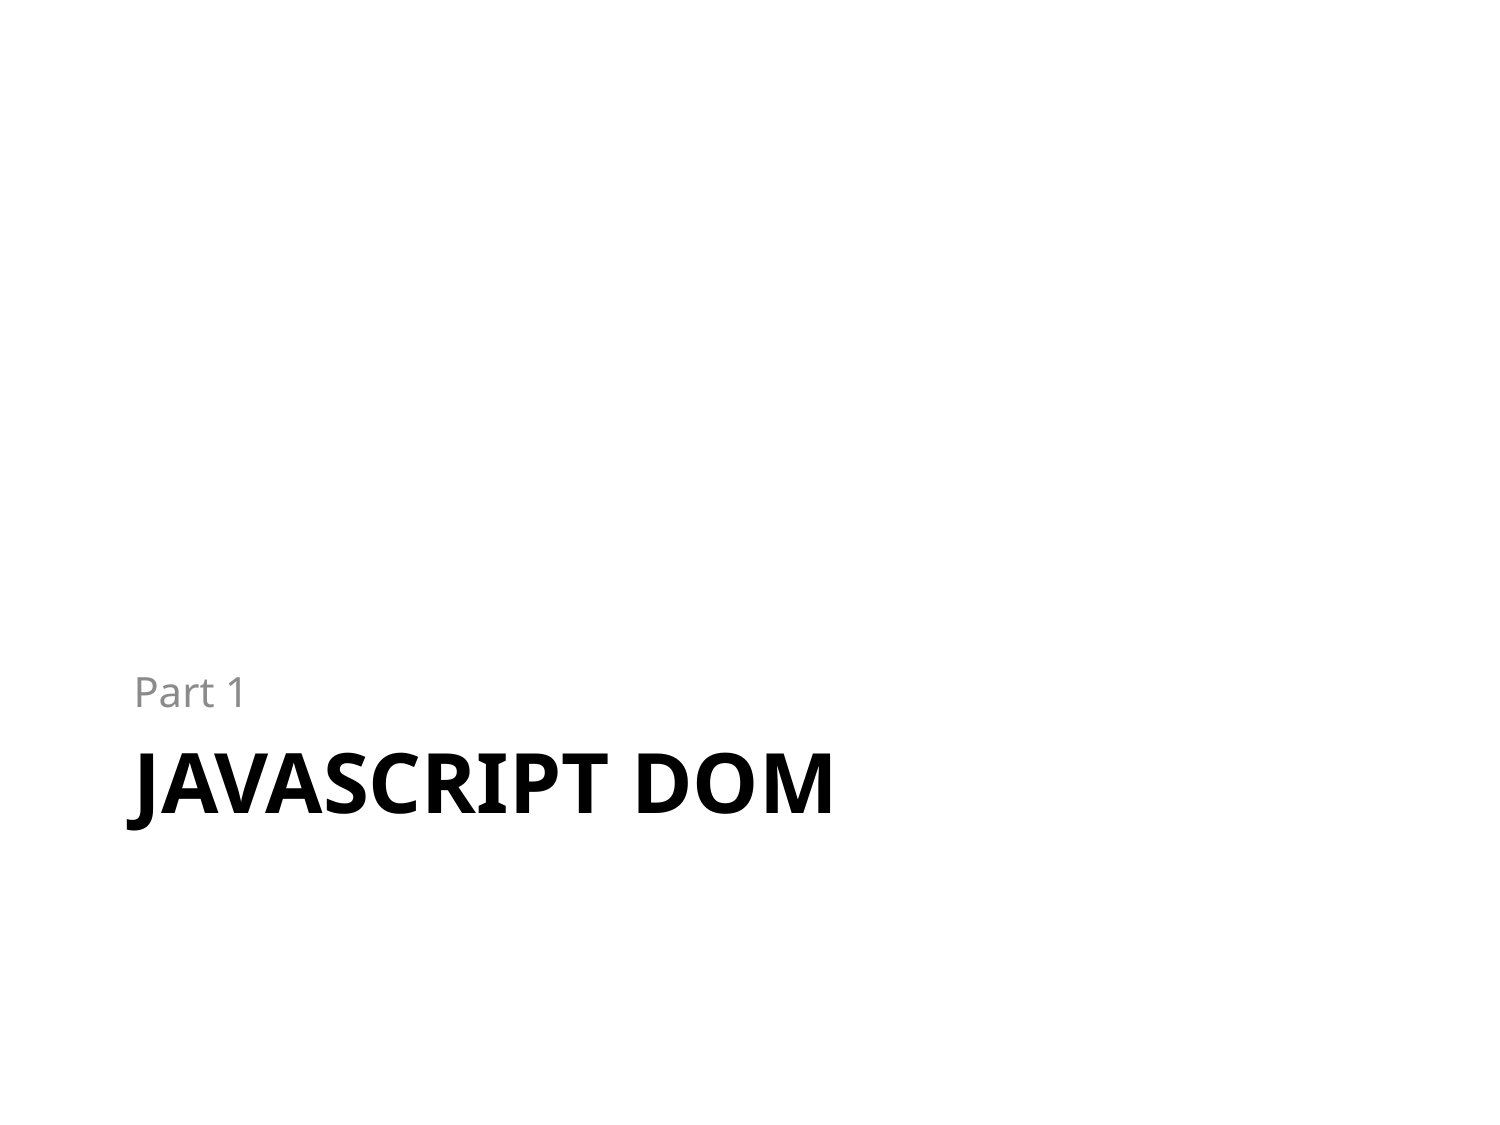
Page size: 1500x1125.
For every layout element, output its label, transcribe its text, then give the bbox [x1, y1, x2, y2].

list Part 1 [118, 476, 1394, 723]
title Javascript DOM [118, 723, 1394, 947]
